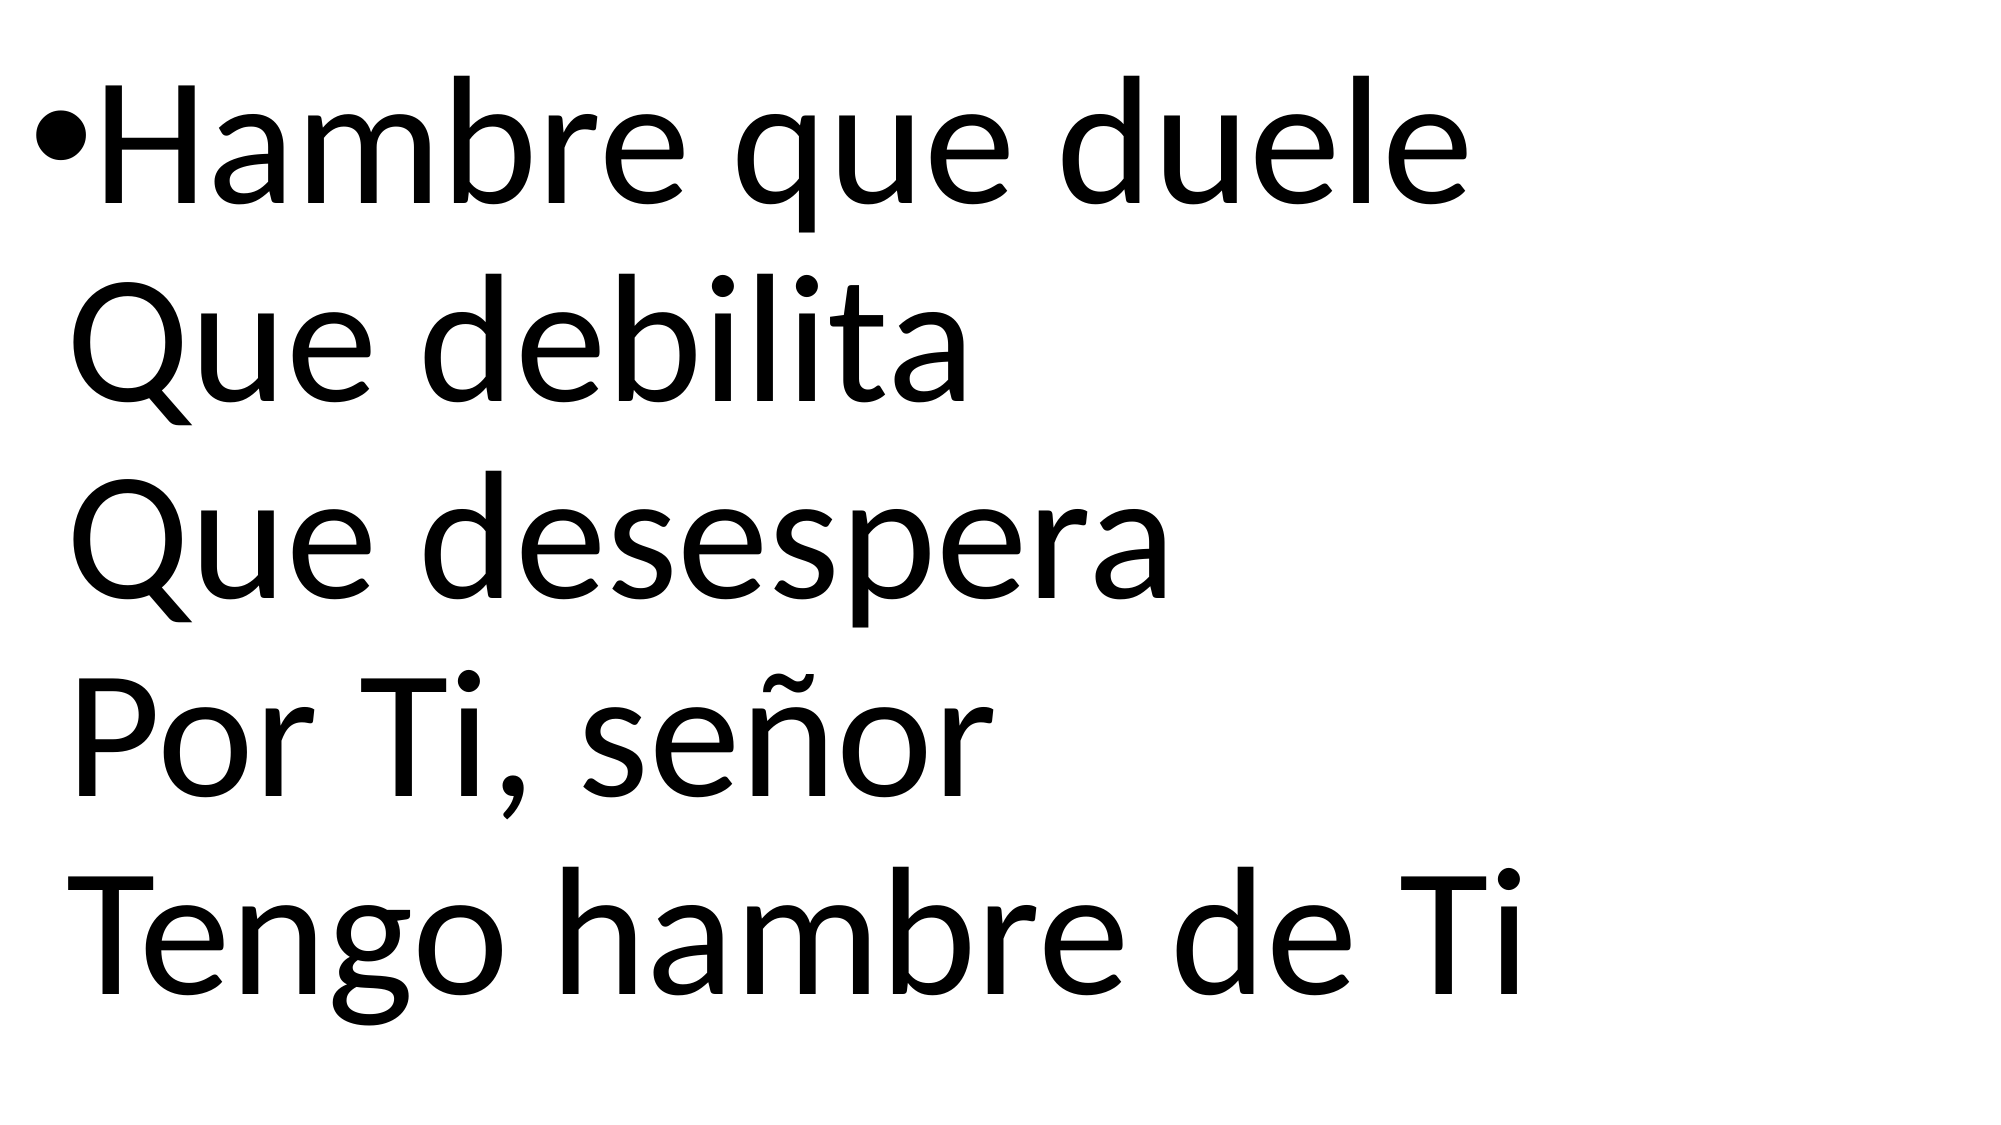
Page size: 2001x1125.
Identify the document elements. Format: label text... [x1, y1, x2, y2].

list Hambre que duele Que debilita Que desespera Por Ti, señor Tengo hambre de Ti [14, 37, 1982, 1086]
